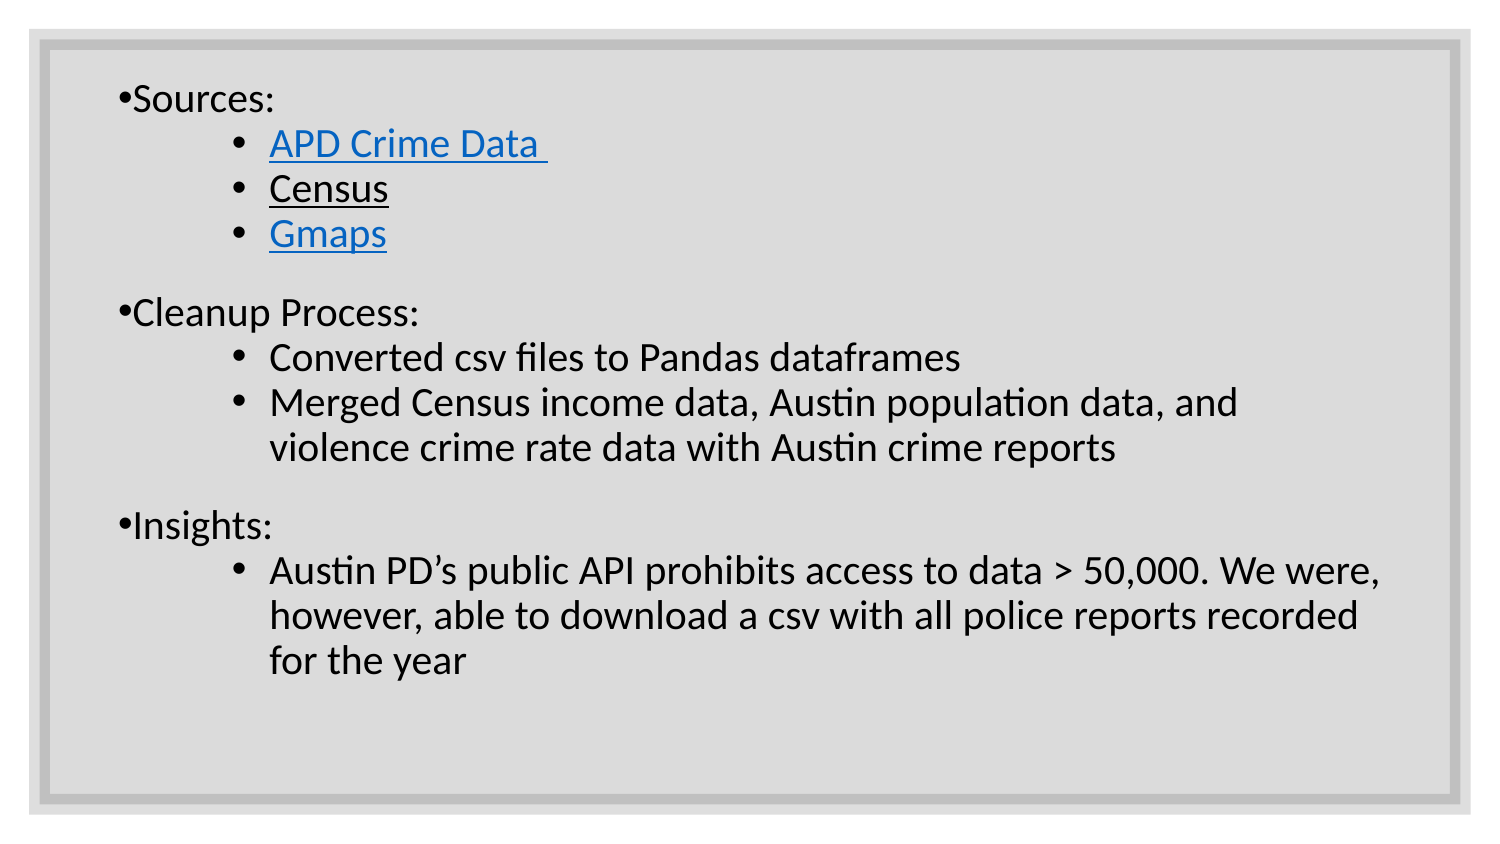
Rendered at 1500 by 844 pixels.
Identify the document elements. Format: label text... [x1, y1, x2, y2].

list Sources: APD Crime Data Census Gmaps Cleanup Process: Converted csv files to Pandas dataframes Merged Census income data, Austin population data, and violence crime rate data with Austin crime reports Insights: Austin PD’s public API prohibits access to data > 50,000. We were, however, able to download a csv with all police reports recorded for the year [103, 69, 1397, 772]
text_box [38, 38, 1461, 805]
